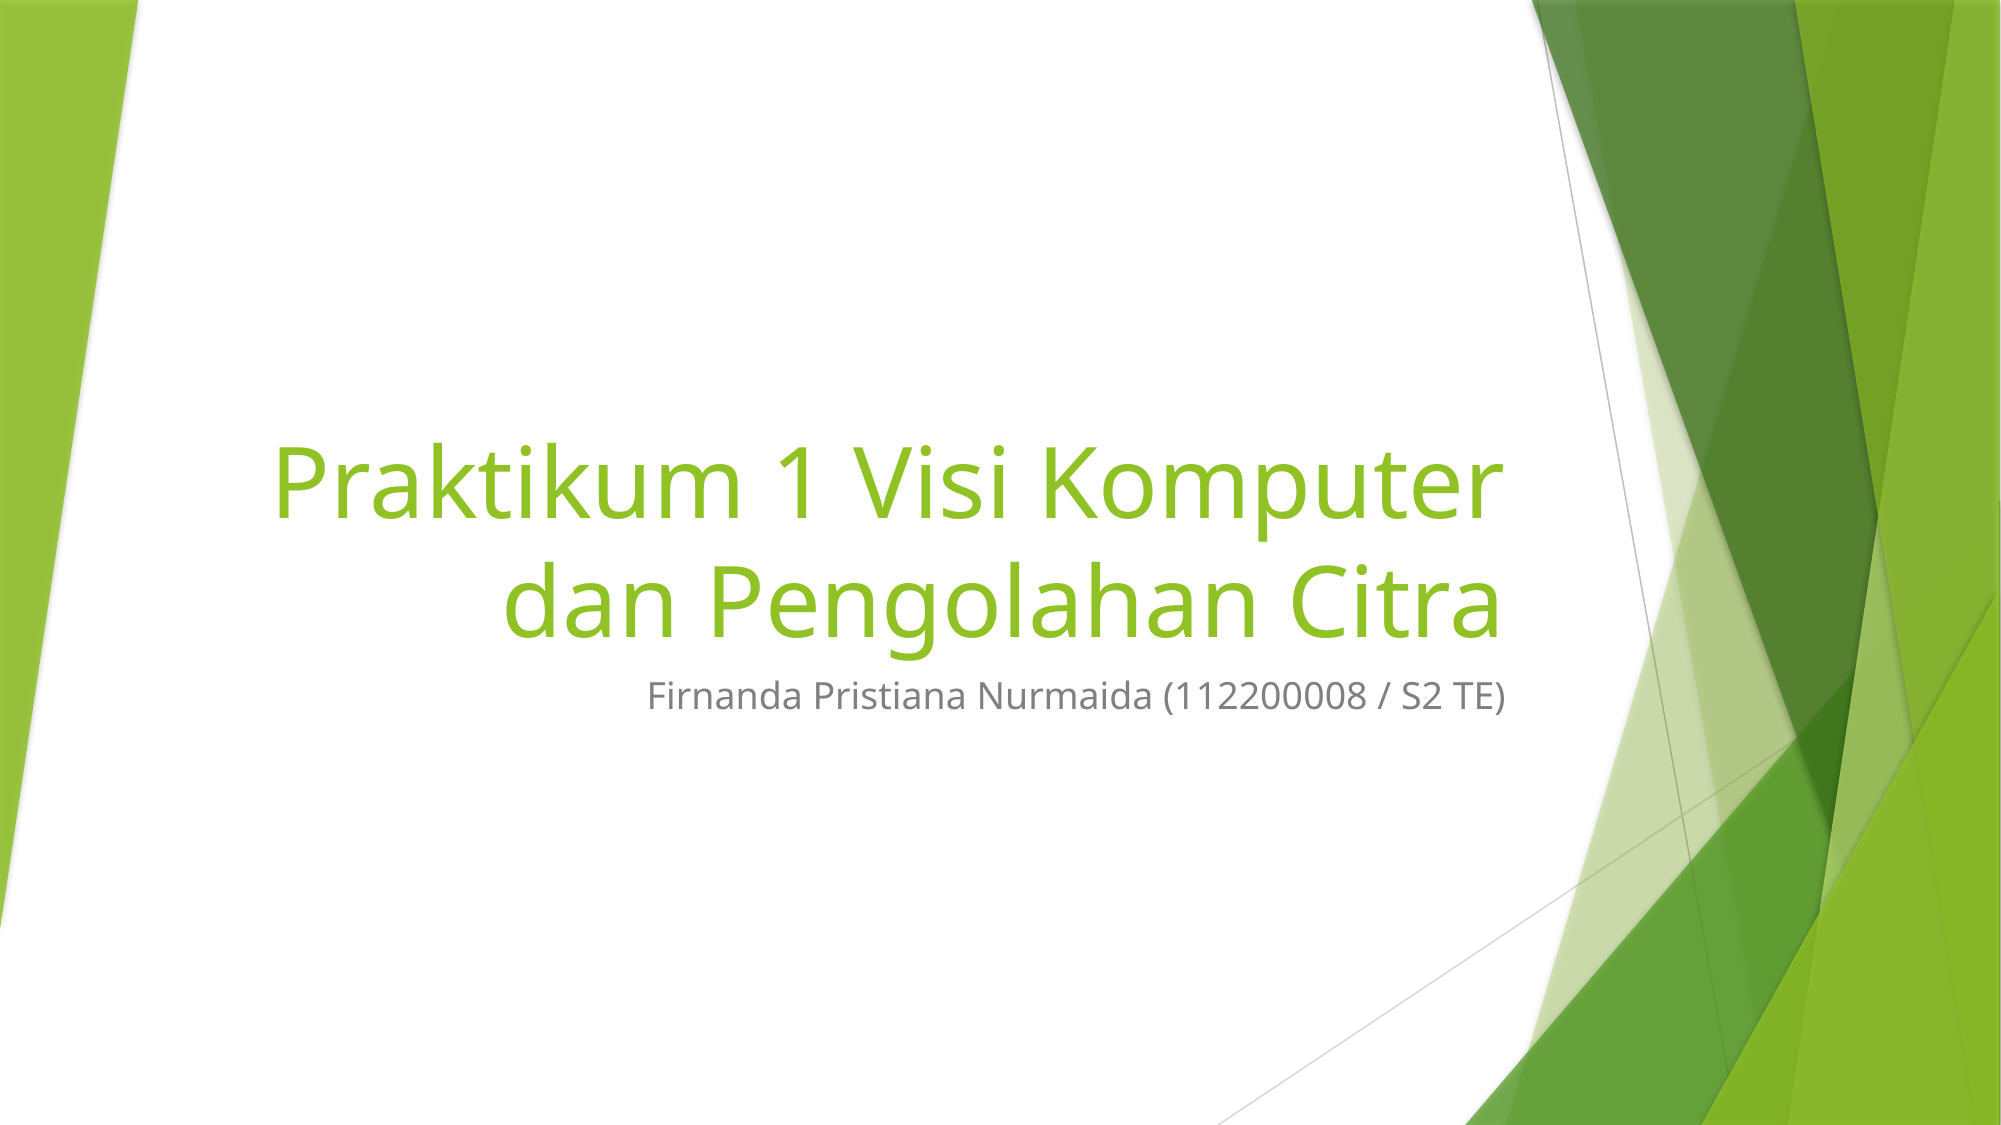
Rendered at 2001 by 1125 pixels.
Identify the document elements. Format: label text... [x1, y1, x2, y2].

title Praktikum 1 Visi Komputer dan Pengolahan Citra [247, 394, 1522, 664]
subtitle Firnanda Pristiana Nurmaida (112200008 / S2 TE) [247, 664, 1522, 845]
